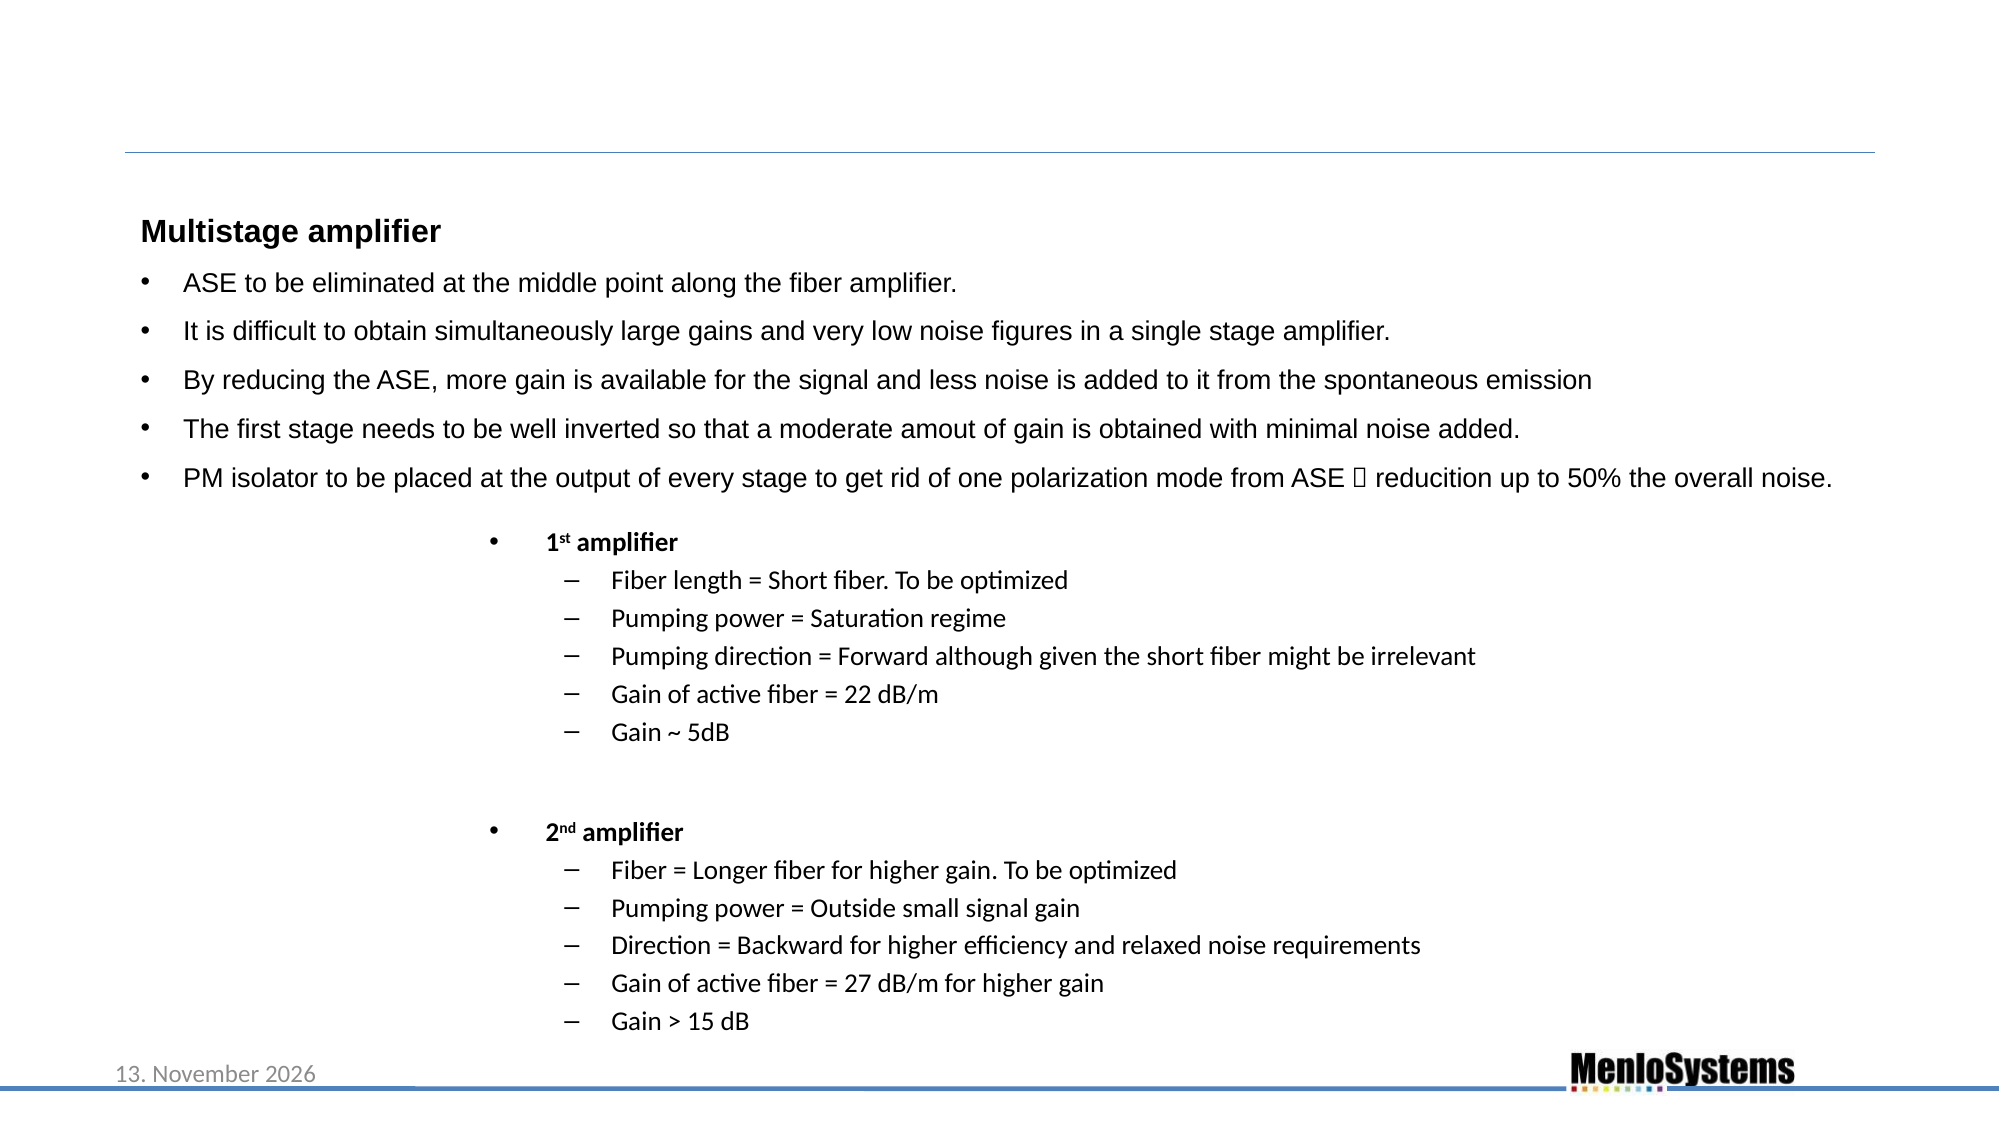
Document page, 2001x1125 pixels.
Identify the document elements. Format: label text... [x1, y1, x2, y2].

picture [1570, 1049, 1795, 1096]
slide_number 20. März 2022 [99, 1042, 567, 1103]
list 1st amplifier Fiber length = Short fiber. To be optimized Pumping power = Saturation regime Pumping direction = Forward although given the short fiber might be irrelevant Gain of active fiber = 22 dB/m Gain ~ 5dB 2nd amplifier Fiber = Longer fiber for higher gain. To be optimized Pumping power = Outside small signal gain Direction = Backward for higher efficiency and relaxed noise requirements Gain of active fiber = 27 dB/m for higher gain Gain > 15 dB [474, 517, 1526, 1043]
text_box Multistage amplifier ASE to be eliminated at the middle point along the fiber amplifier. It is difficult to obtain simultaneously large gains and very low noise figures in a single stage amplifier. By reducing the ASE, more gain is available for the signal and less noise is added to it from the spontaneous emission The first stage needs to be well inverted so that a moderate amout of gain is obtained with minimal noise added. PM isolator to be placed at the output of every stage to get rid of one polarization mode from ASE  reducition up to 50% the overall noise. [125, 183, 1875, 500]
